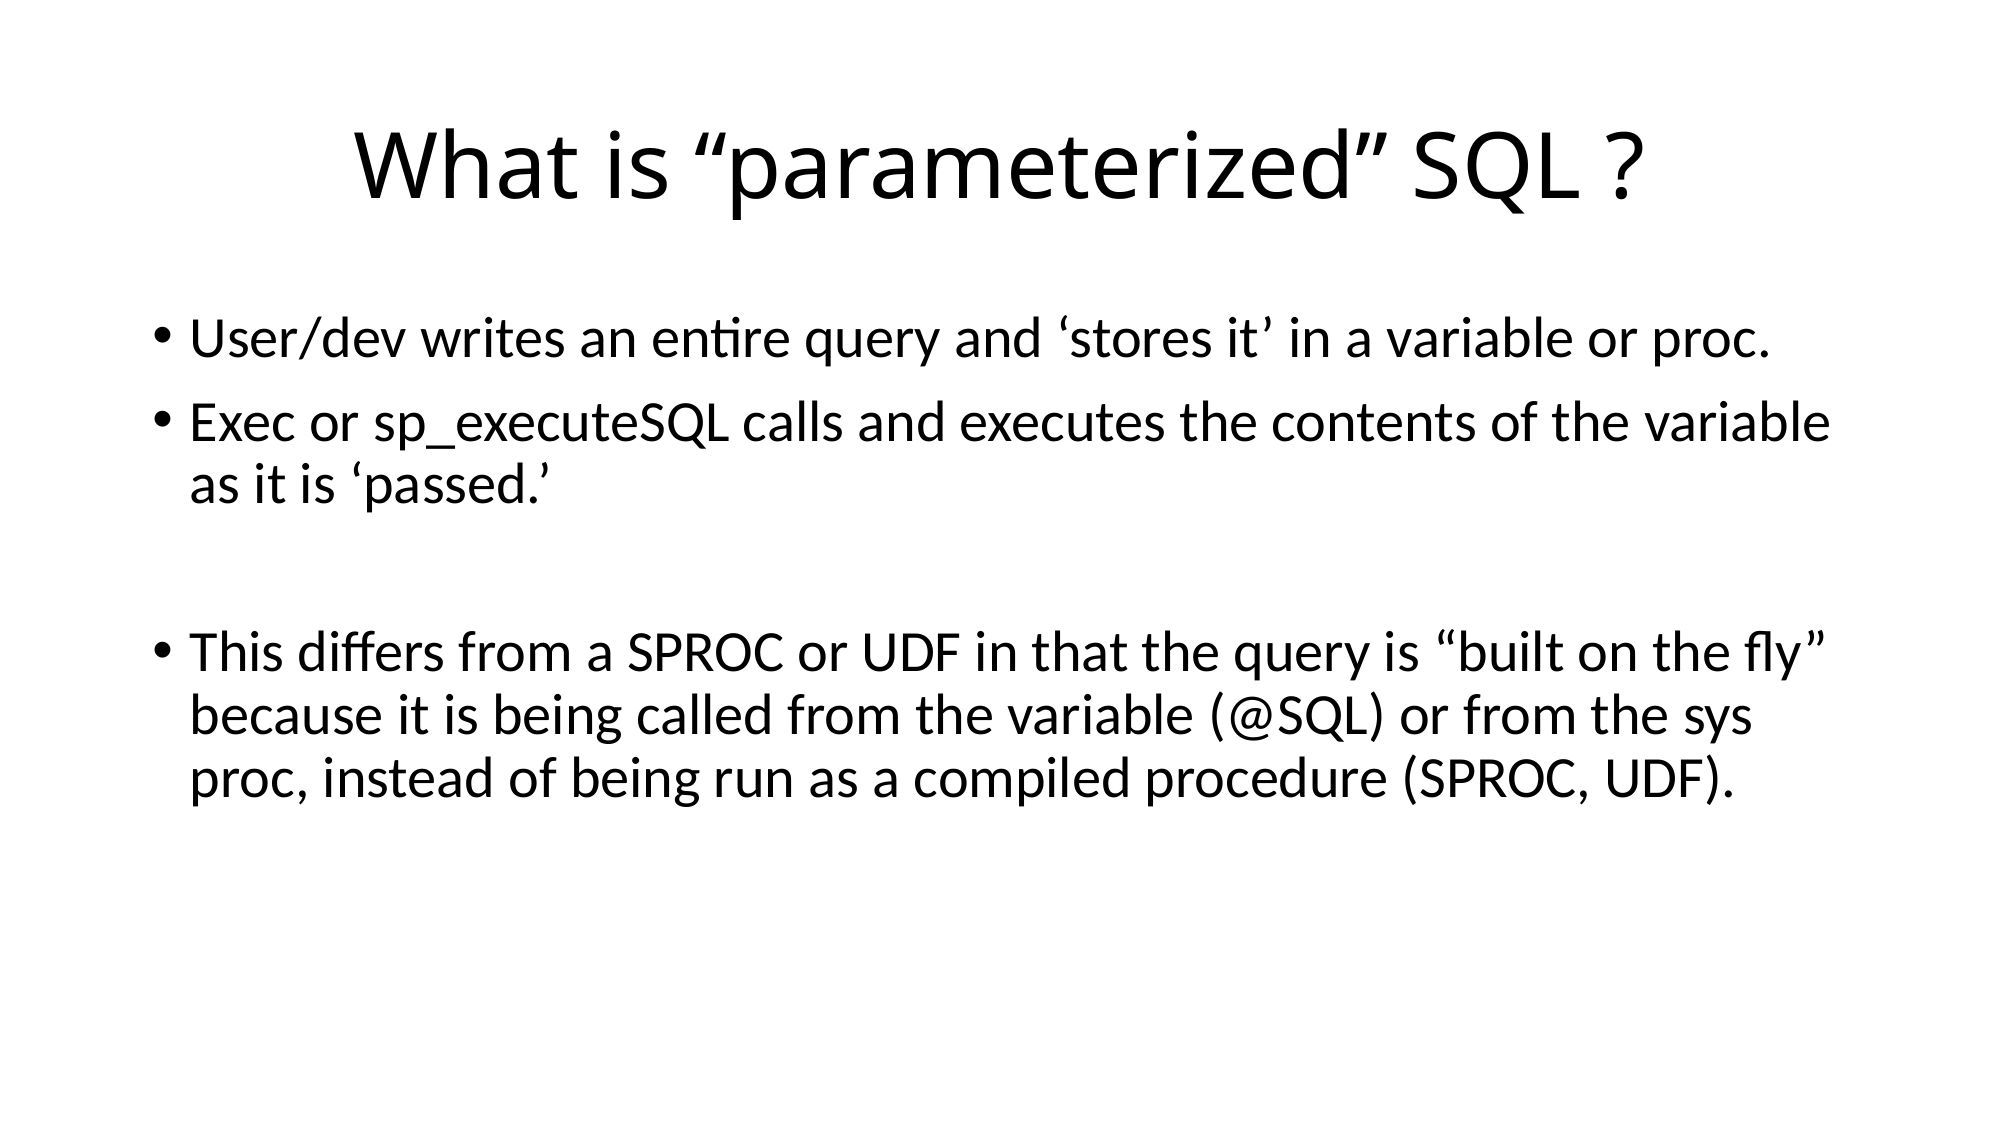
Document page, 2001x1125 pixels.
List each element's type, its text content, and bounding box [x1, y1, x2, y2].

title What is “parameterized” SQL ? [137, 59, 1863, 278]
list User/dev writes an entire query and ‘stores it’ in a variable or proc. Exec or sp_executeSQL calls and executes the contents of the variable as it is ‘passed.’ This differs from a SPROC or UDF in that the query is “built on the fly” because it is being called from the variable (@SQL) or from the sys proc, instead of being run as a compiled procedure (SPROC, UDF). [137, 299, 1863, 1014]
